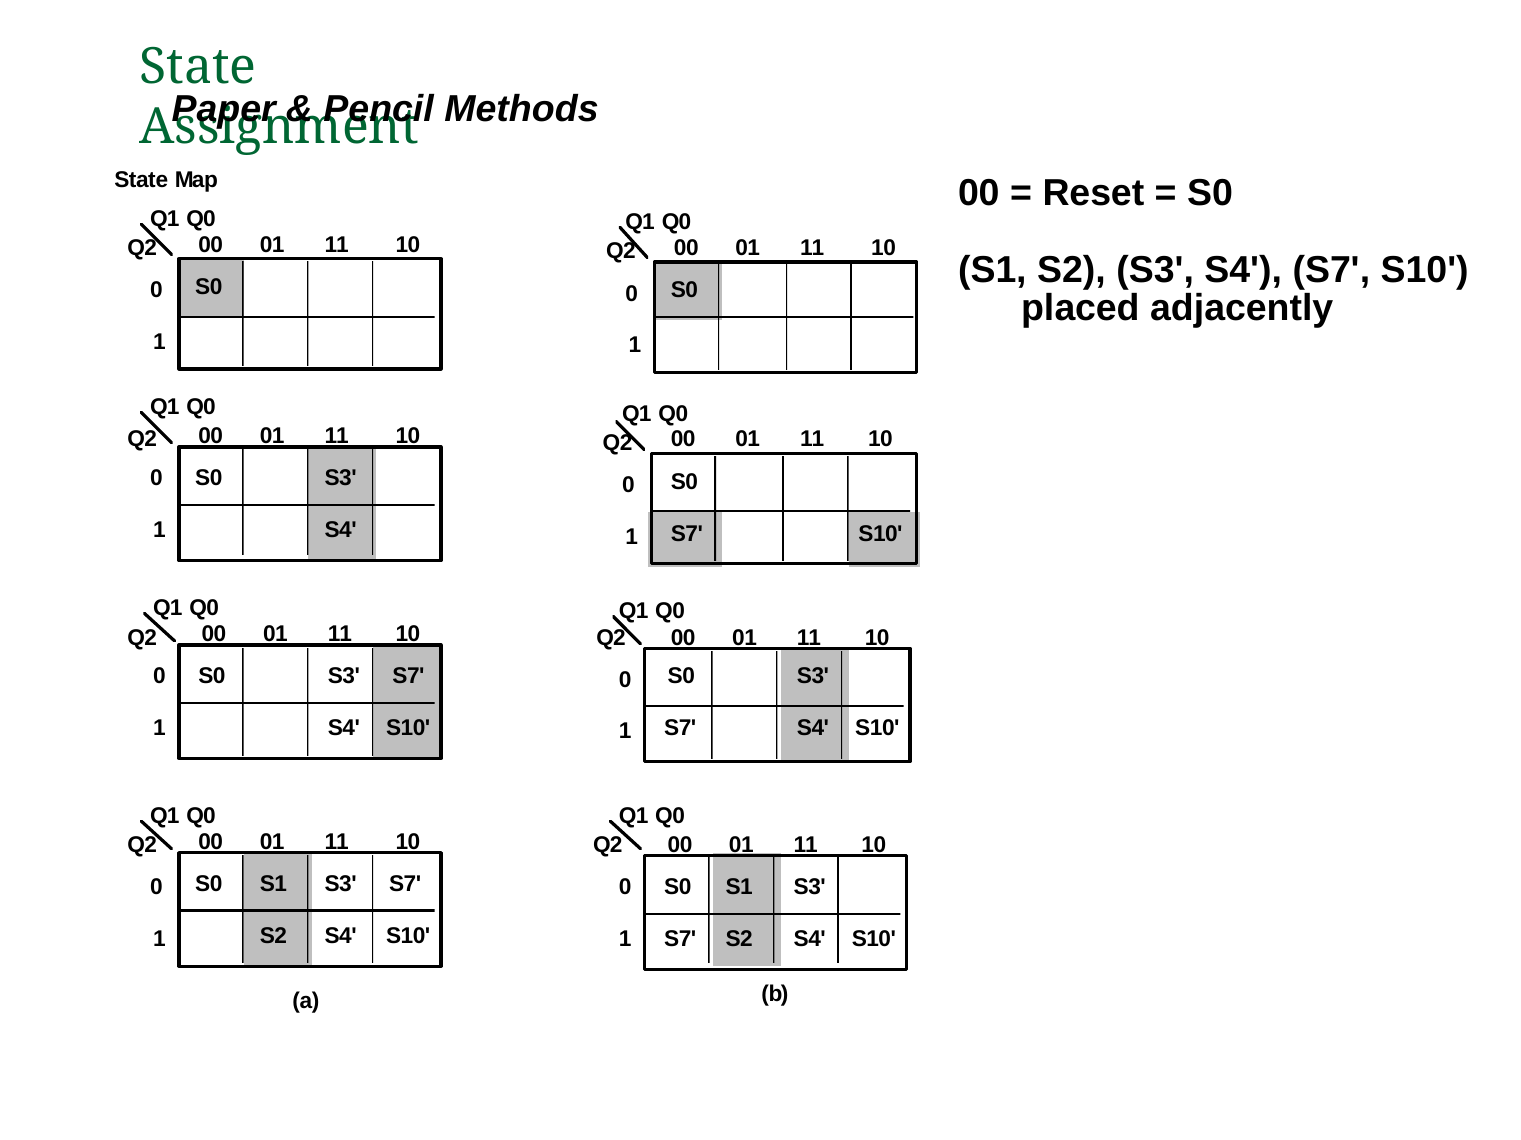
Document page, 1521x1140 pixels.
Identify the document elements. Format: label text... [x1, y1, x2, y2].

text_box 00 = Reset = S0 (S1, S2), (S3', S4'), (S7', S10') placed adjacently [947, 170, 1481, 333]
picture [107, 164, 930, 1022]
title State Assignment [128, 29, 472, 162]
text_box Paper & Pencil Methods [161, 86, 610, 134]
